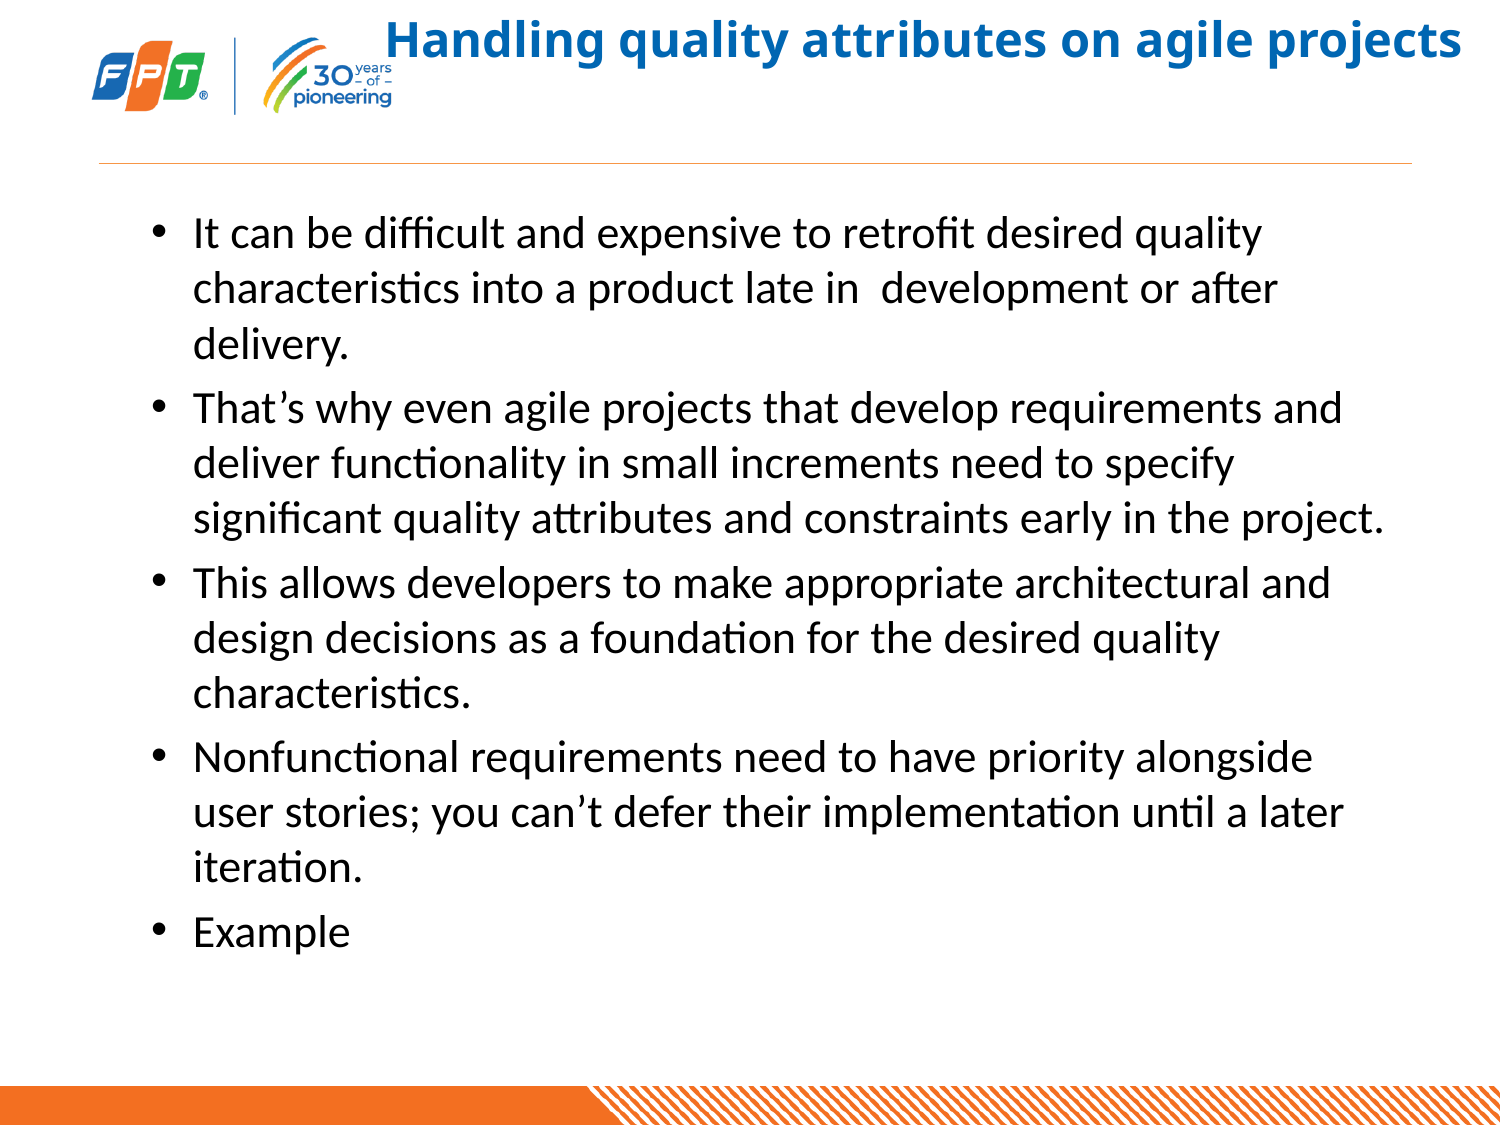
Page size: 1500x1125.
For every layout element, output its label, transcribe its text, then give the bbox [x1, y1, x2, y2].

picture [56, 6, 365, 146]
picture [0, 1086, 1500, 1125]
title Handling quality attributes on agile projects [365, 1, 1483, 175]
list It can be difficult and expensive to retrofit desired quality characteristics into a product late in development or after delivery. That’s why even agile projects that develop requirements and deliver functionality in small increments need to specify significant quality attributes and constraints early in the project. This allows developers to make appropriate architectural and design decisions as a foundation for the desired quality characteristics. Nonfunctional requirements need to have priority alongside user stories; you can’t defer their implementation until a later iteration. Example [136, 195, 1412, 968]
